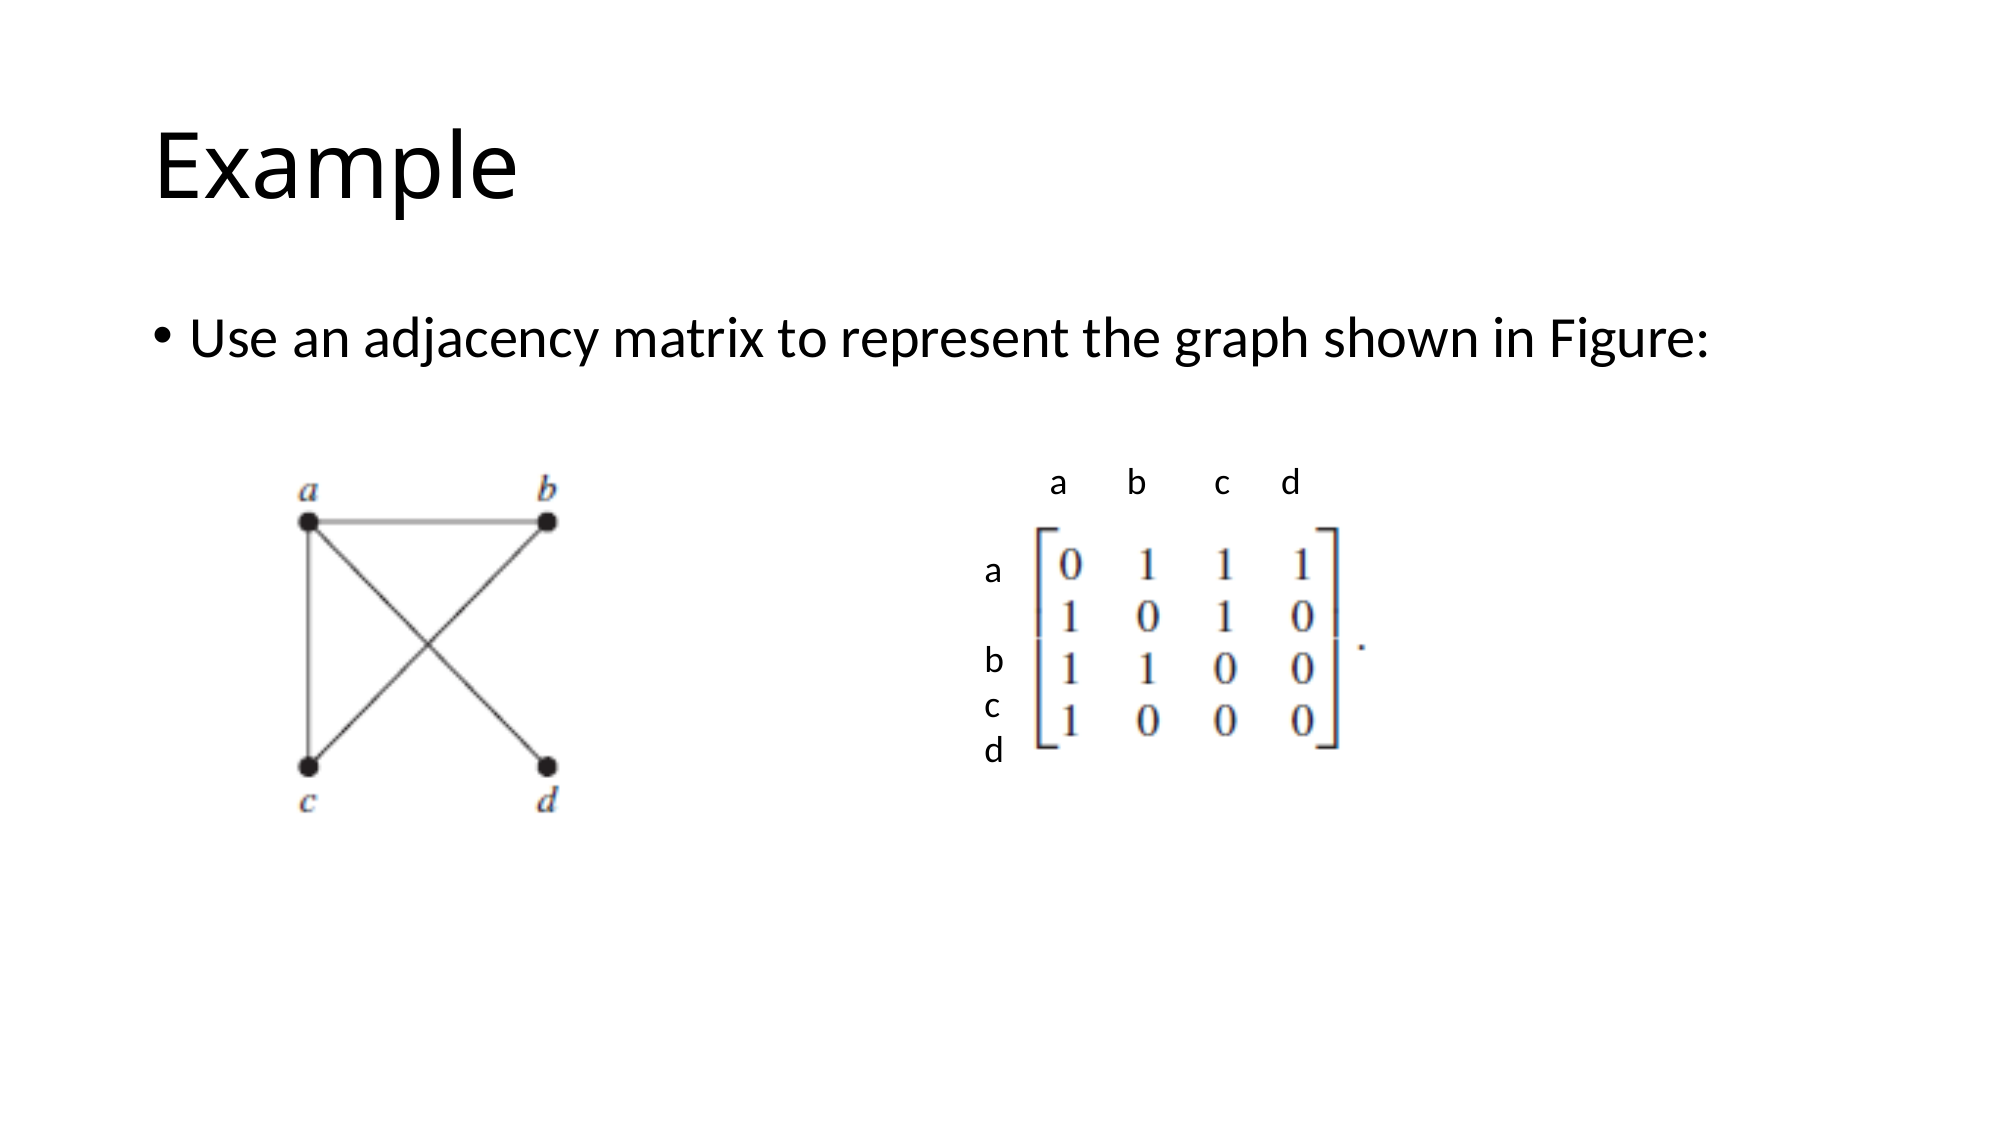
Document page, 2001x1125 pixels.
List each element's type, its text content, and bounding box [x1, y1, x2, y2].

picture [936, 497, 1423, 794]
list Use an adjacency matrix to represent the graph shown in Figure: [137, 299, 1863, 1014]
picture [187, 420, 633, 863]
text_box a b c d [1034, 449, 1327, 497]
title Example [137, 59, 1863, 278]
